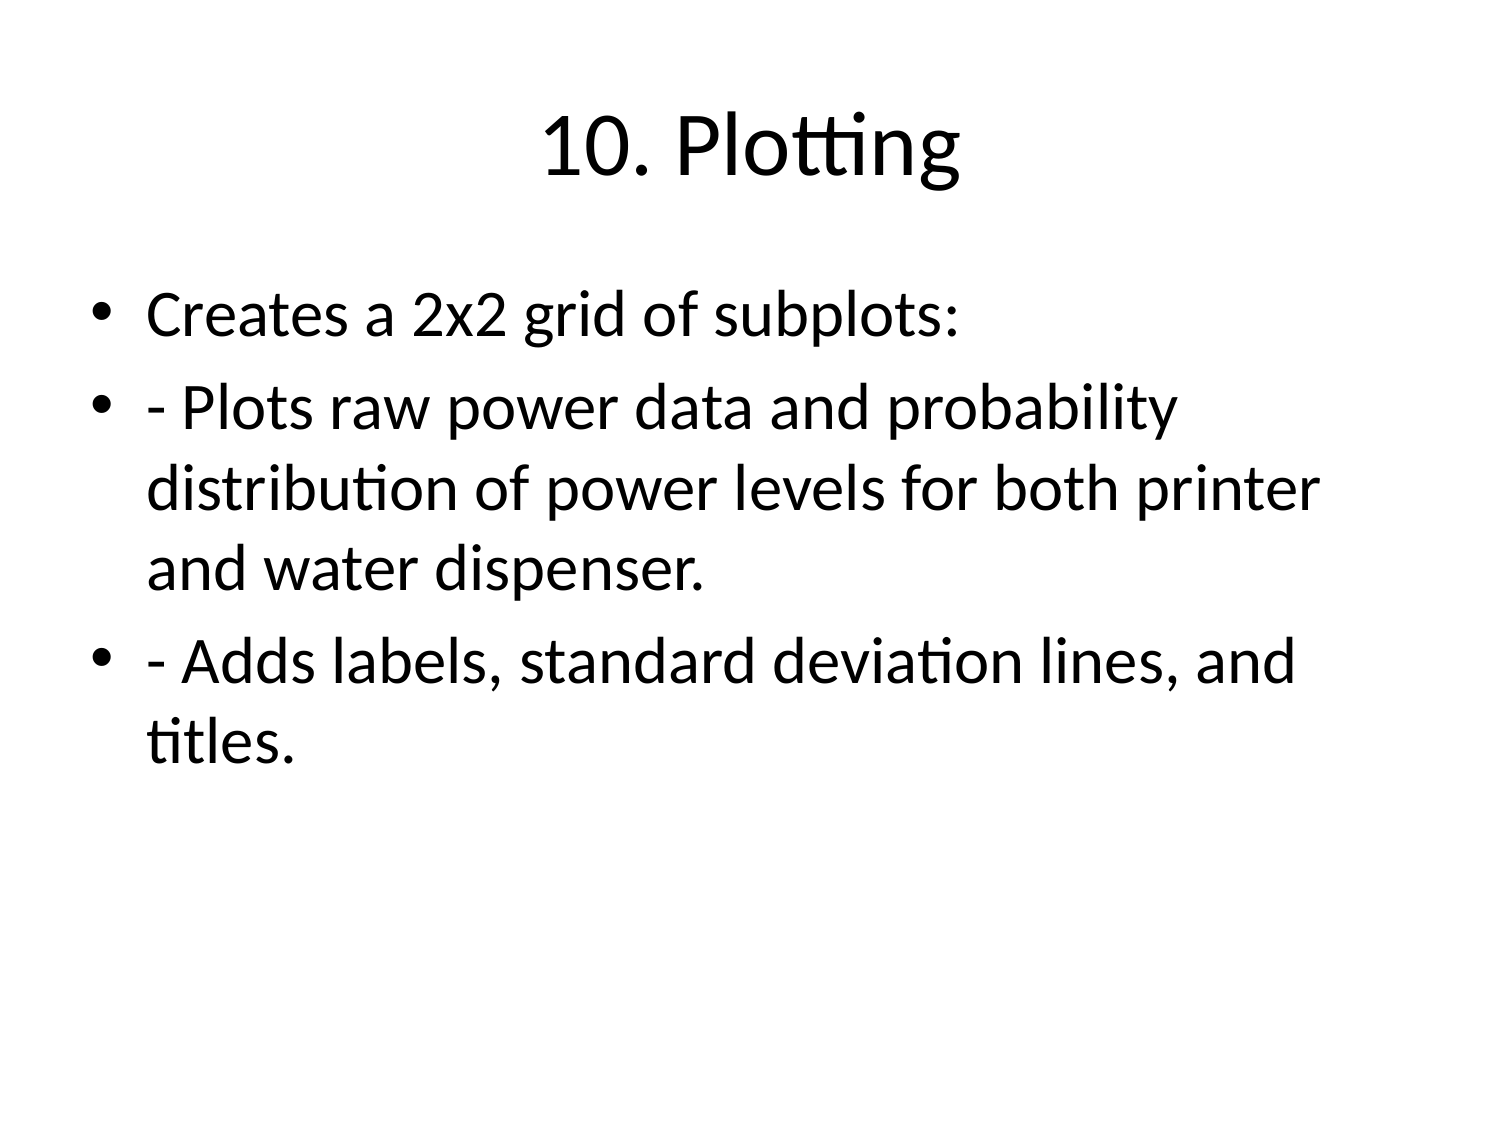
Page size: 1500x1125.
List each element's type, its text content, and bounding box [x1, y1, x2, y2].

title 10. Plotting [75, 45, 1425, 233]
list Creates a 2x2 grid of subplots: - Plots raw power data and probability distribution of power levels for both printer and water dispenser. - Adds labels, standard deviation lines, and titles. [75, 262, 1425, 1005]
